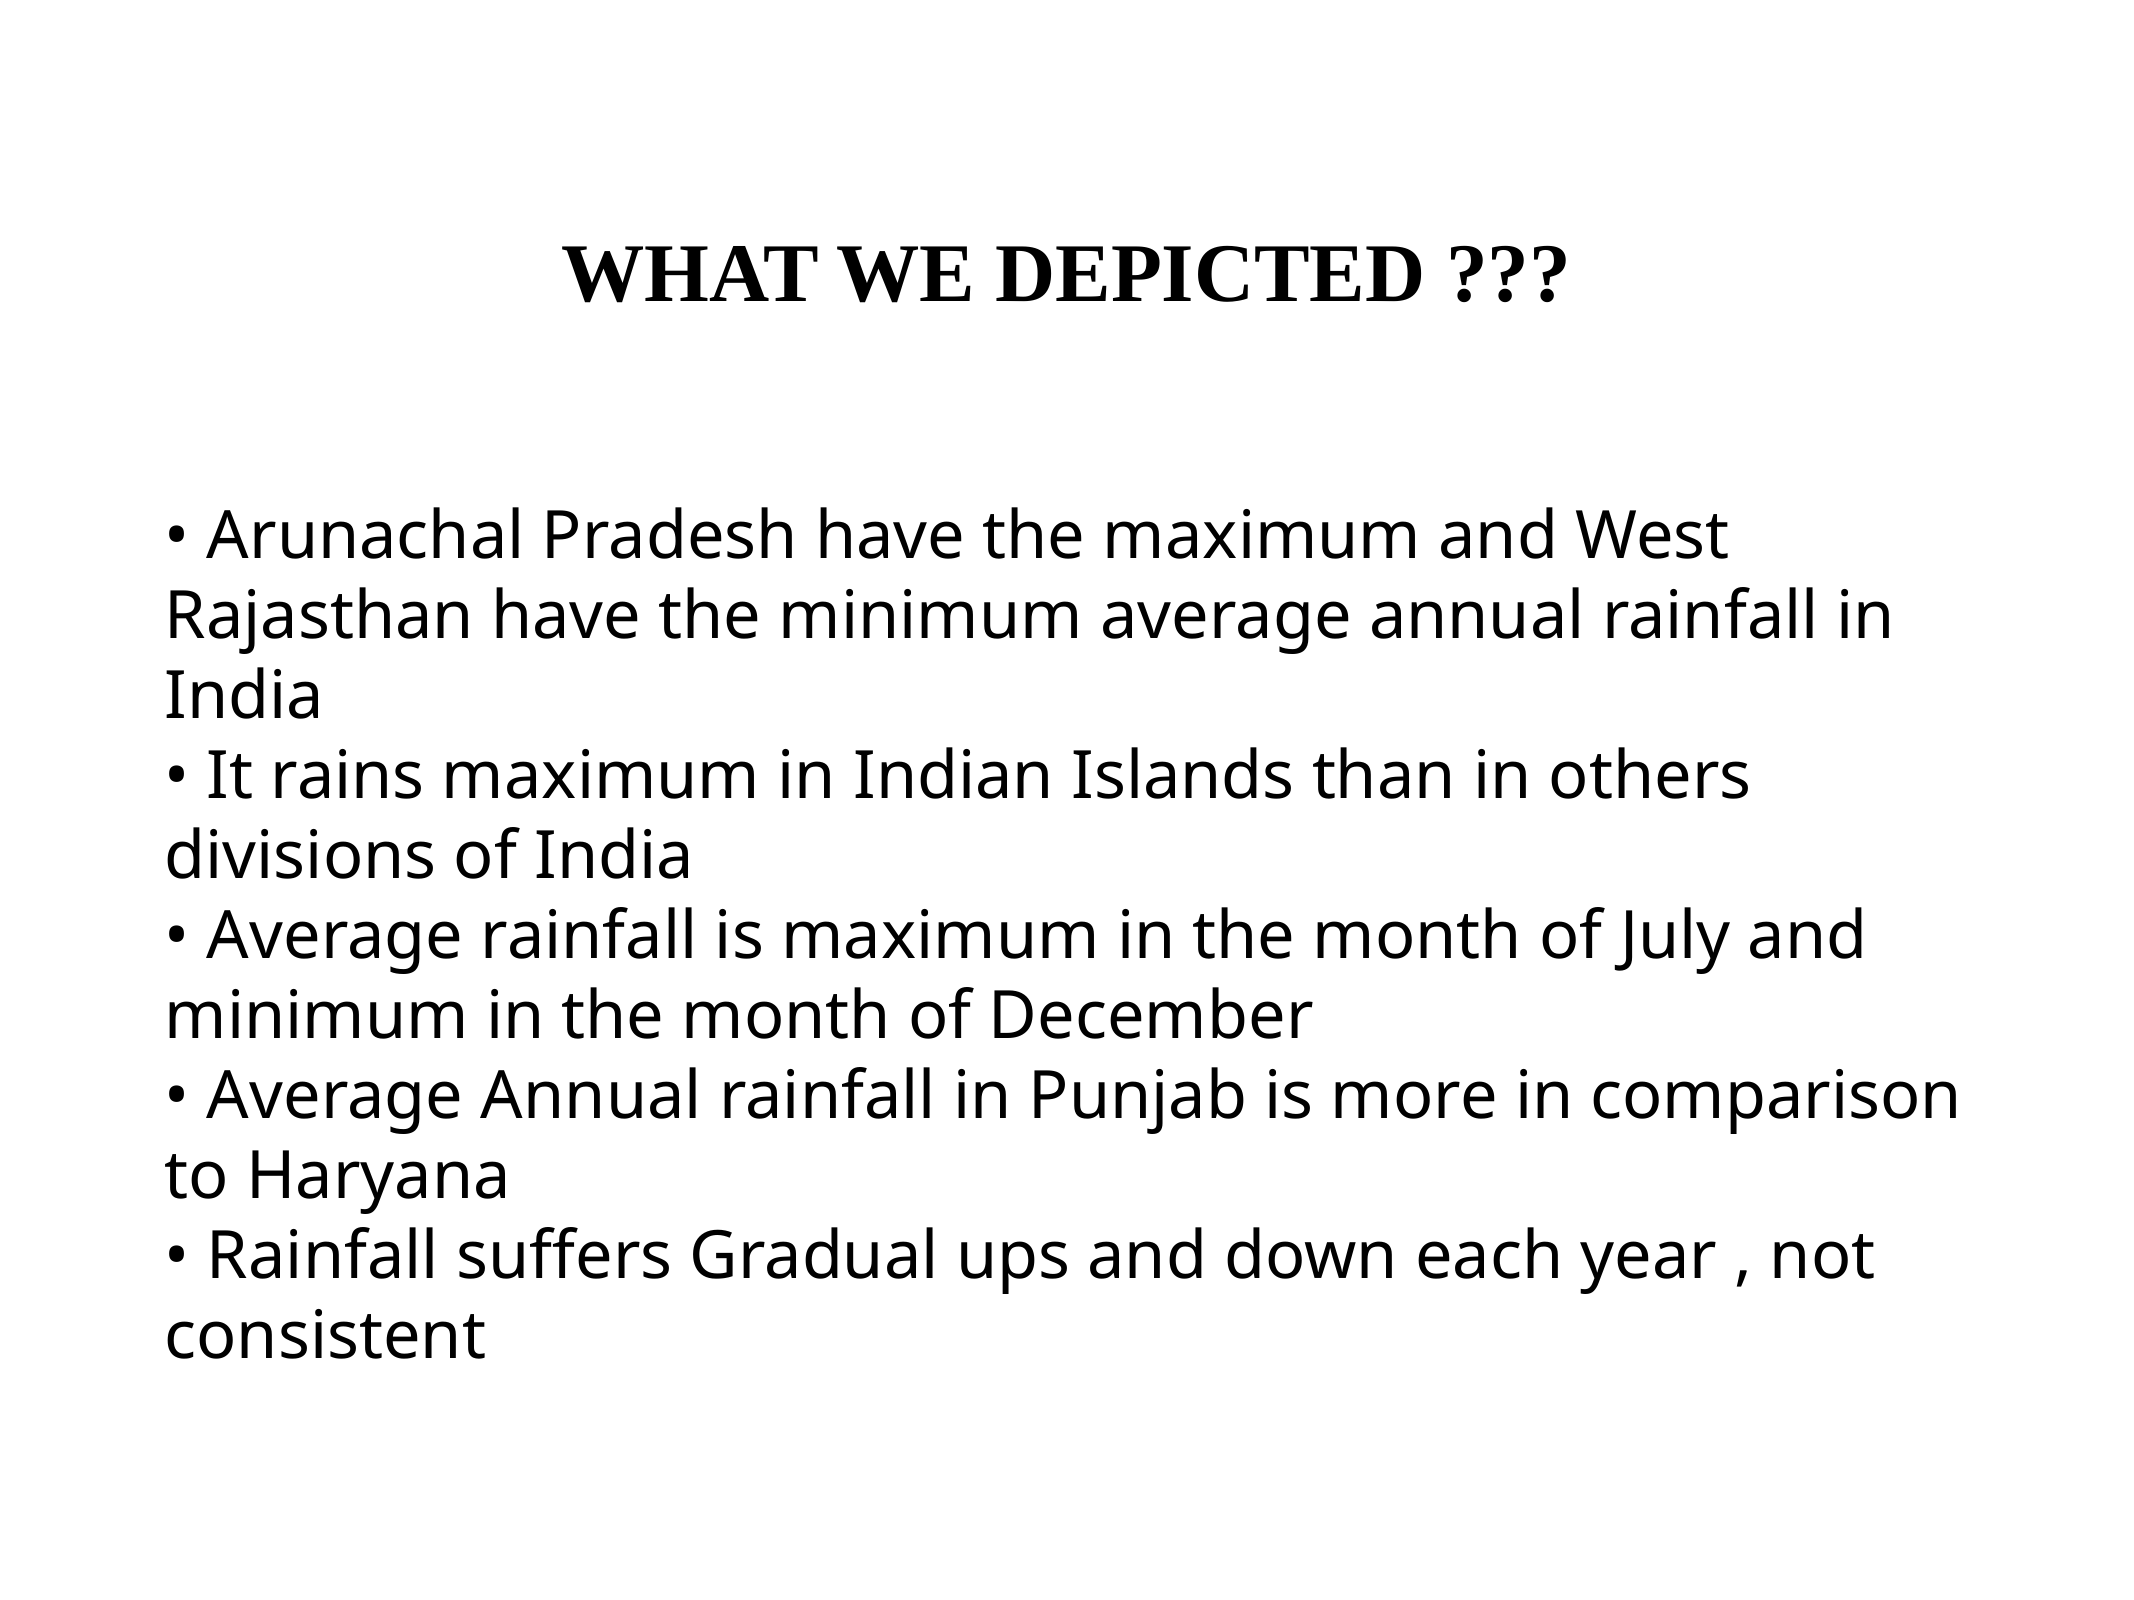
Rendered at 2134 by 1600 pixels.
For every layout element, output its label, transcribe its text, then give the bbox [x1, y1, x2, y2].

title WHAT WE DEPICTED ??? [155, 90, 1978, 386]
list • Arunachal Pradesh have the maximum and West Rajasthan have the minimum average annual rainfall in India • It rains maximum in Indian Islands than in others divisions of India • Average rainfall is maximum in the month of July and minimum in the month of December • Average Annual rainfall in Punjab is more in comparison to Haryana • Rainfall suffers Gradual ups and down each year , not consistent [155, 386, 1978, 1478]
